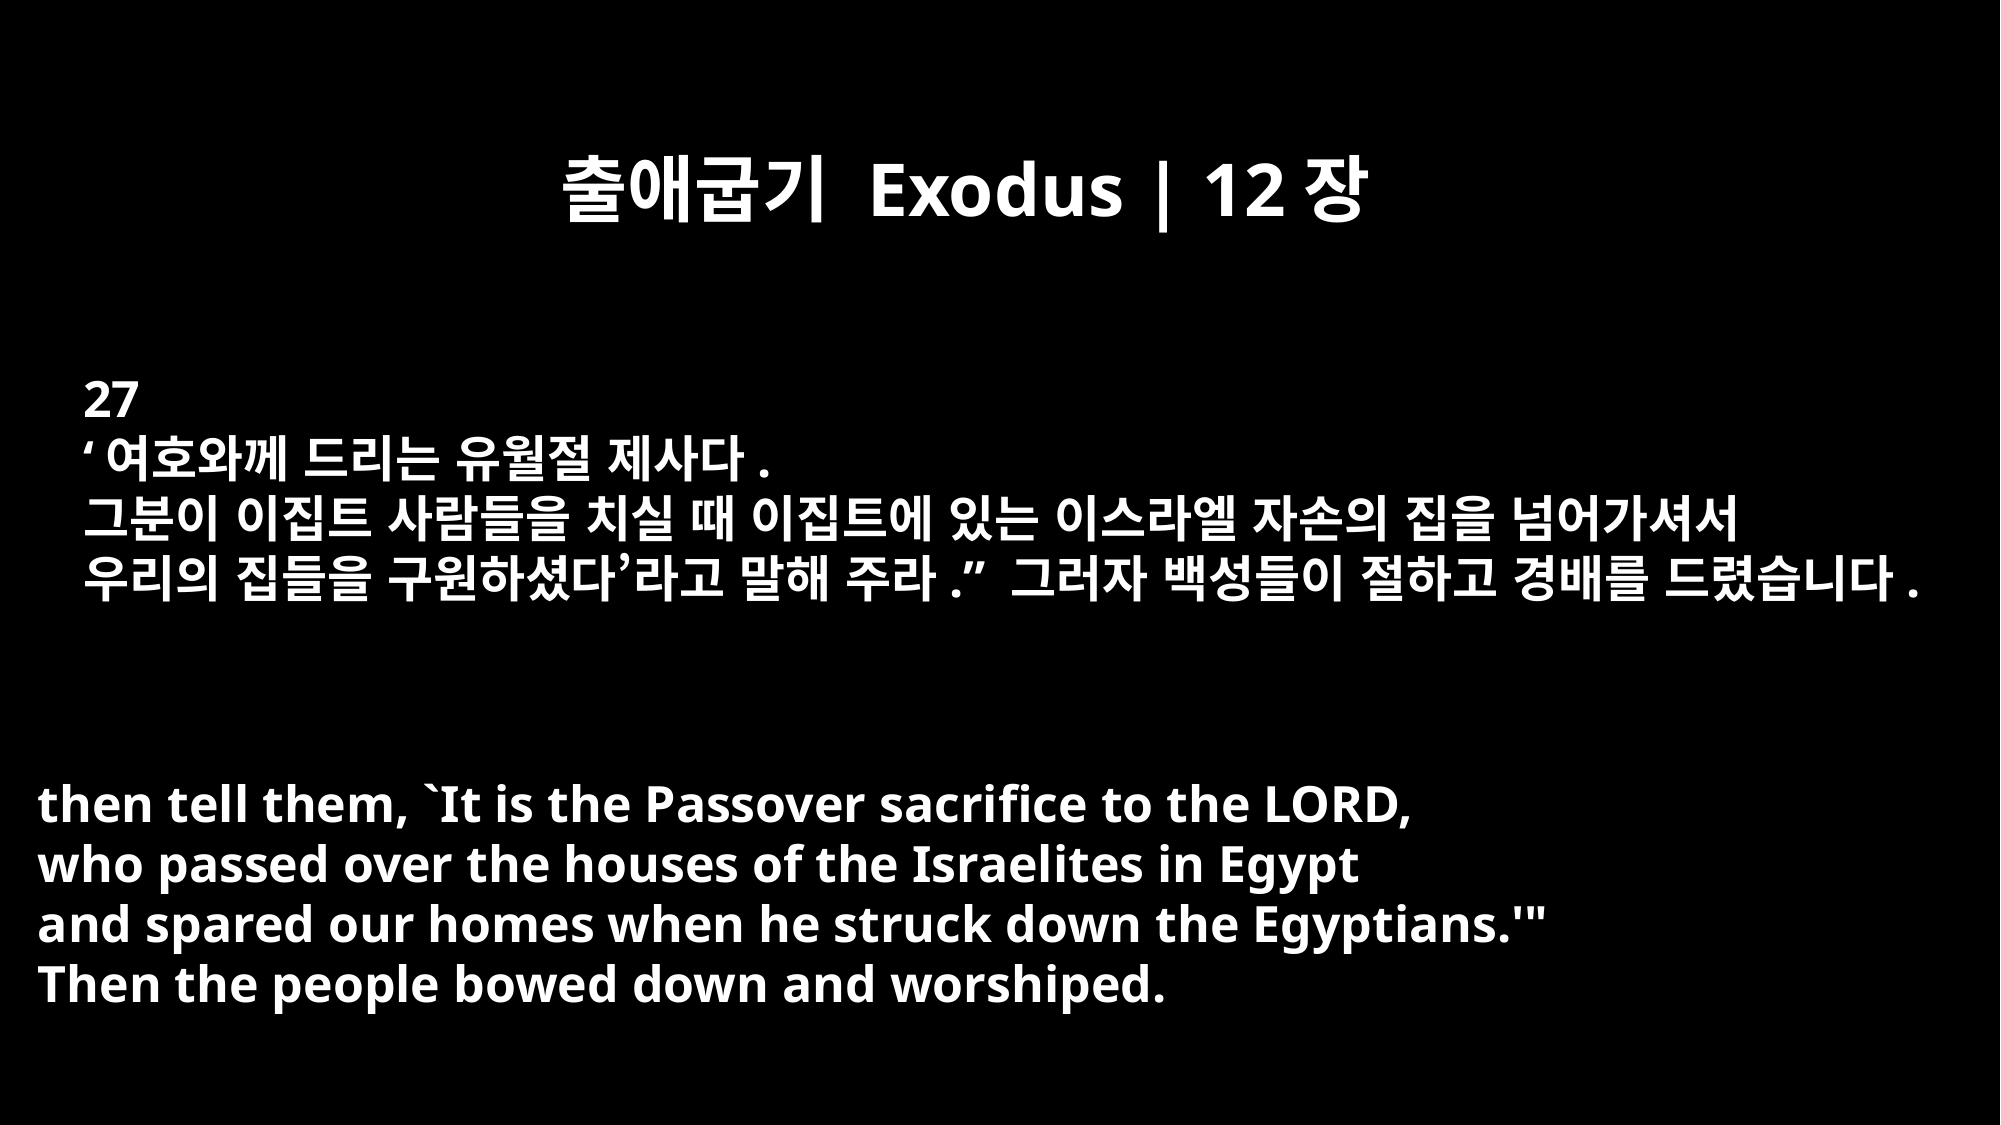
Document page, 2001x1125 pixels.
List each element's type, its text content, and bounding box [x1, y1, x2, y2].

text_box 27 ‘여호와께 드리는 유월절 제사다. 그분이 이집트 사람들을 치실 때 이집트에 있는 이스라엘 자손의 집을 넘어가셔서 우리의 집들을 구원하셨다’라고 말해 주라.” 그러자 백성들이 절하고 경배를 드렸습니다. [68, 359, 1936, 615]
text_box 출애굽기 Exodus | 12장 [545, 136, 1387, 239]
text_box then tell them, `It is the Passover sacrifice to the LORD, who passed over the houses of the Israelites in Egypt and spared our homes when he struck down the Egyptians.'" Then the people bowed down and worshiped. [23, 764, 1577, 1020]
